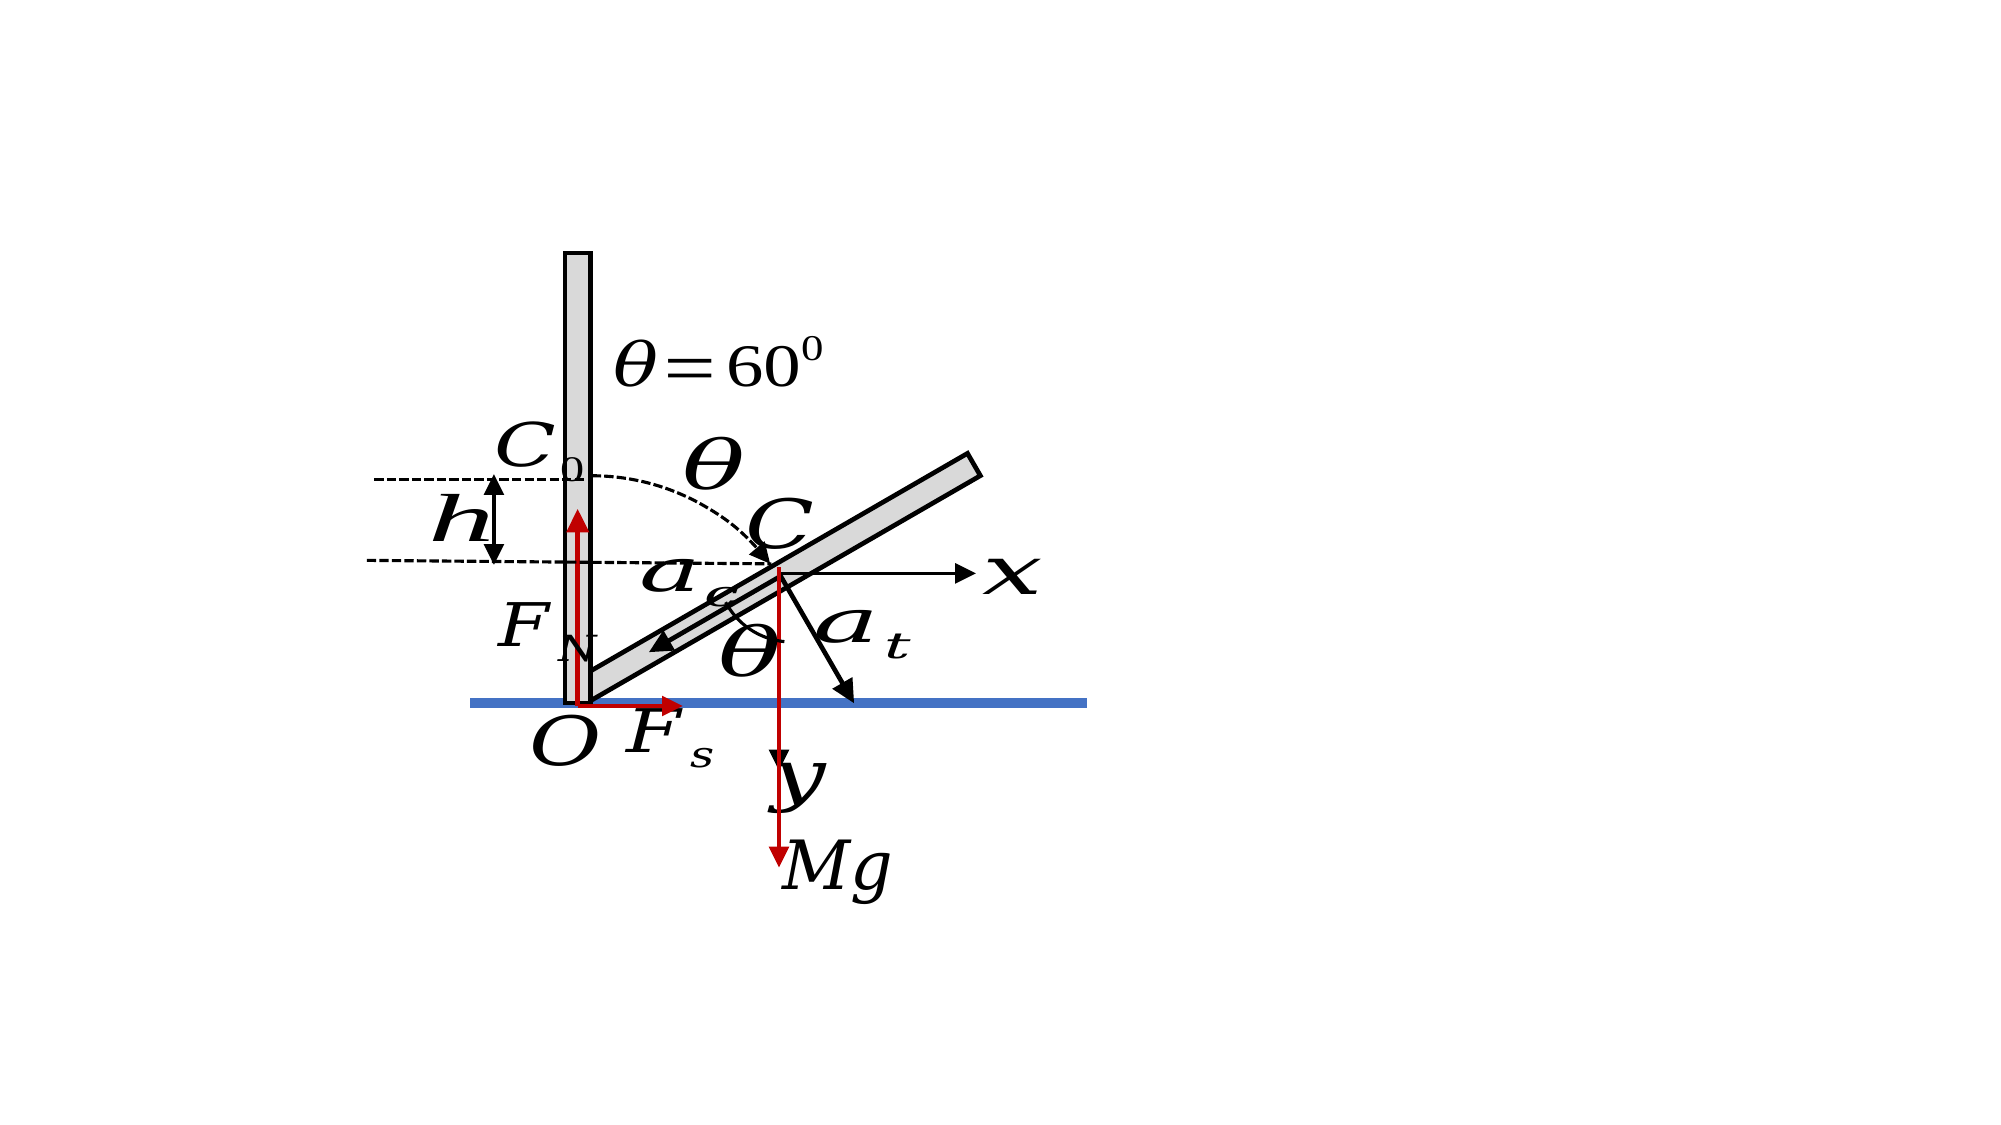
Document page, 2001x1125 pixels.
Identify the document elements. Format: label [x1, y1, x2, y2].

text_box [366, 253, 1087, 926]
